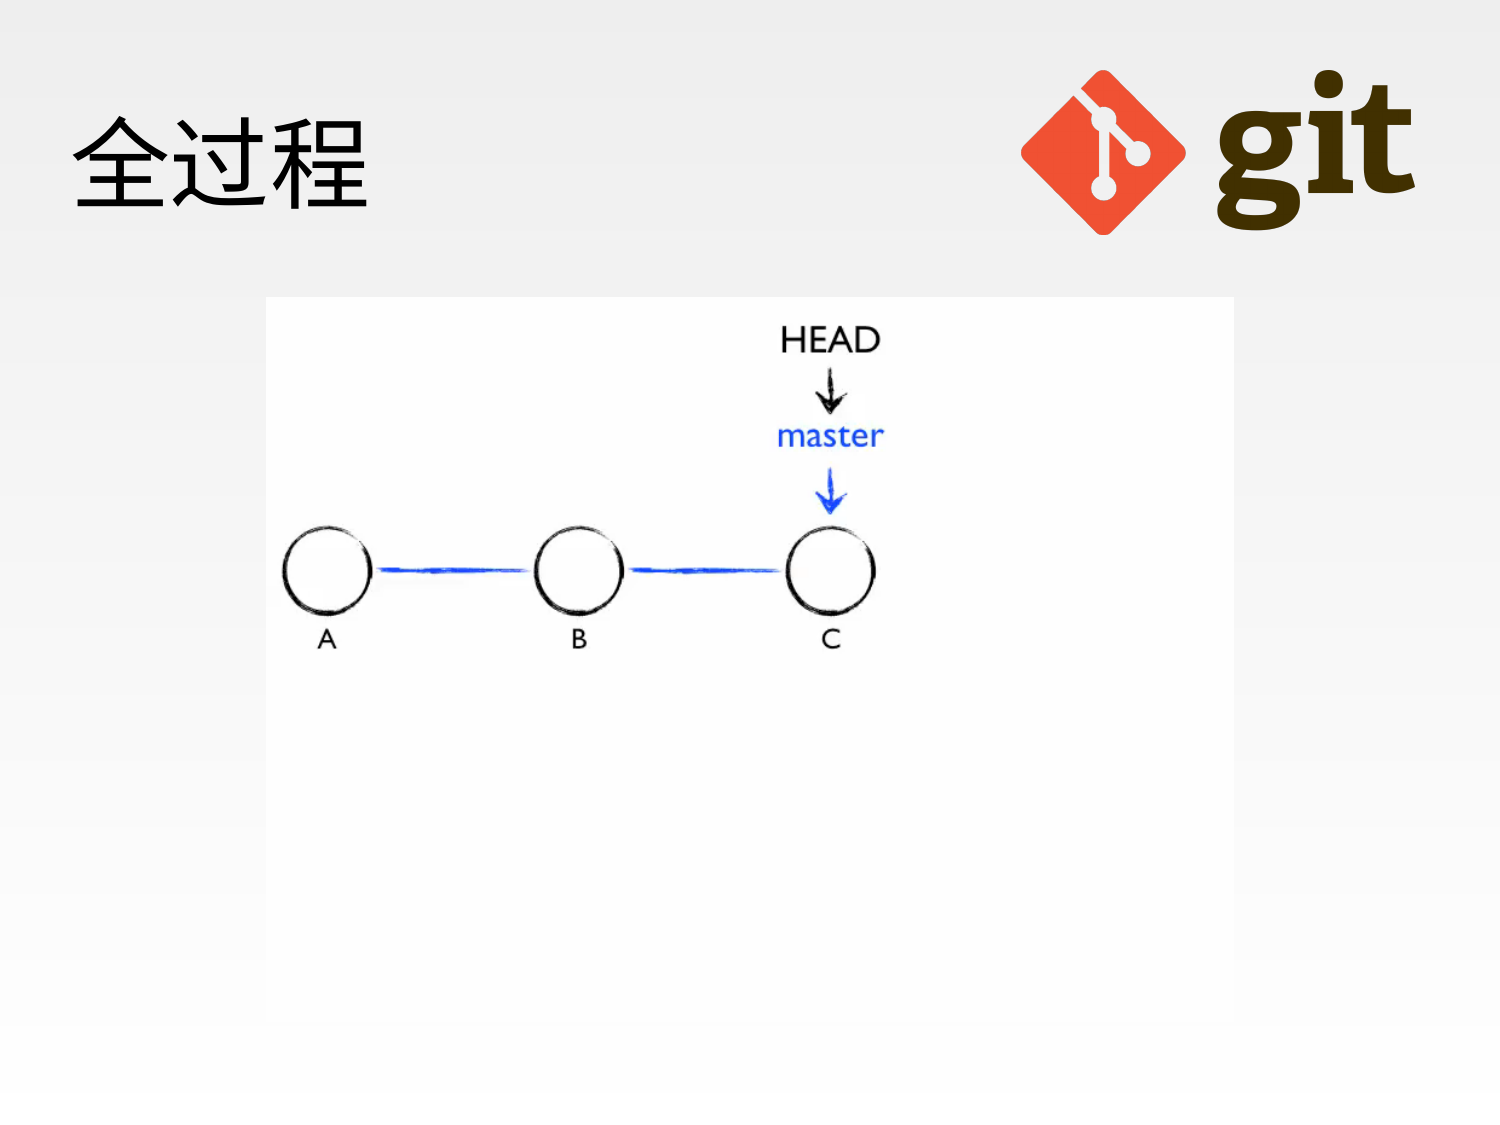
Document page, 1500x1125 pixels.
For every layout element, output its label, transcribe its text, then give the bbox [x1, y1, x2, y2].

text_box 全过程 [55, 94, 996, 229]
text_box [265, 296, 1235, 1023]
picture [1021, 70, 1415, 235]
